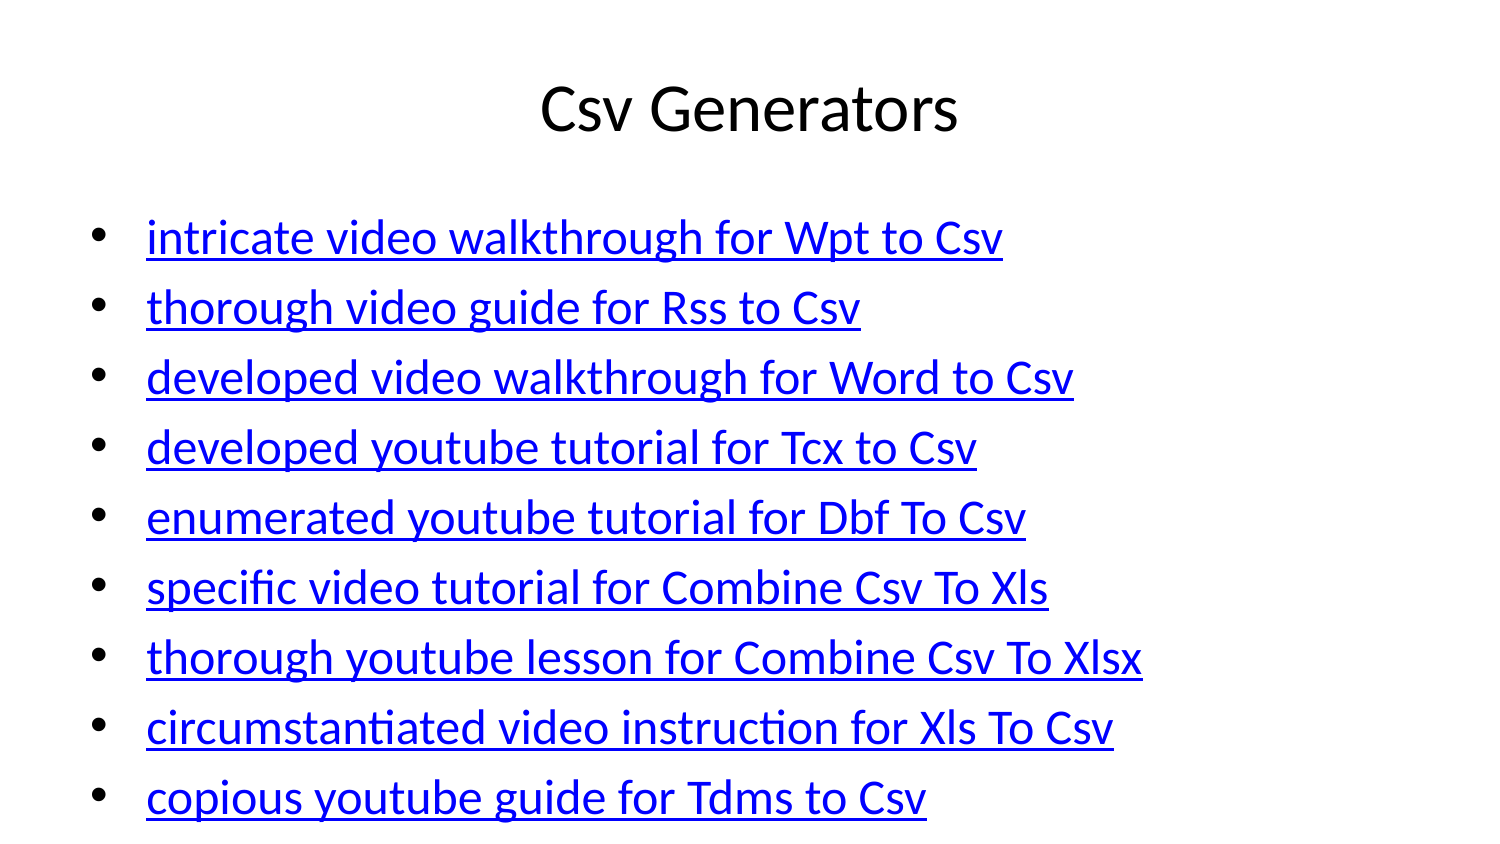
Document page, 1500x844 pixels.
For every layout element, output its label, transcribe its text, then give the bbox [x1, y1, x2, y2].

list intricate video walkthrough for Wpt to Csv thorough video guide for Rss to Csv developed video walkthrough for Word to Csv developed youtube tutorial for Tcx to Csv enumerated youtube tutorial for Dbf To Csv specific video tutorial for Combine Csv To Xls thorough youtube lesson for Combine Csv To Xlsx circumstantiated video instruction for Xls To Csv copious youtube guide for Tdms to Csv definite video guide for Text to Csv narrow youtube tutorial for Yaml to Csv narrow video seminar for Sort Csv precise video tutorial for Qif to Csv absolute youtube walkthrough for mt940 To Csv individualized video walkthrough for Mdb To Csv nice video howto for Sqlite To Csv exact youtube stepsto for Opml to Csv individualized video stepsto for Lvm To Csv precise youtube tutorial for BAI To Csv 5 minutes youtube howto for Qfx to Csv detailed youtube howto for Vcf To Csv full video instruction for ics To Csv thorough youtube howto for Tsv To Csv exhausting youtube instruction for Gpx To Csv thorough video howto for Json to Csv exhausting video seminar for Kml To Csv individualized video explaination for Xml To Csv unique video stepsto for Ofx to Csv 5 minutes video tutorial for Merge Csv 5 minutes youtube tutorial for Duplicates in Csv elaborate youtube guide for Tab To Csv enumerated video howto for Kmz To Csv elaborated youtube instruction for Srt To Csv disclosed youtube howto for Spss To Csv accurate youtube stepsto for Vtt To Csv 5 minutes youtube walkthrough for Har to Csv circumstantiated youtube seminar for Aiml To Csv detailed youtube tutorial for X12 to Csv individualized youtube walkthrough for Xlf to Csv [75, 196, 1425, 754]
title Csv Generators [75, 33, 1425, 175]
